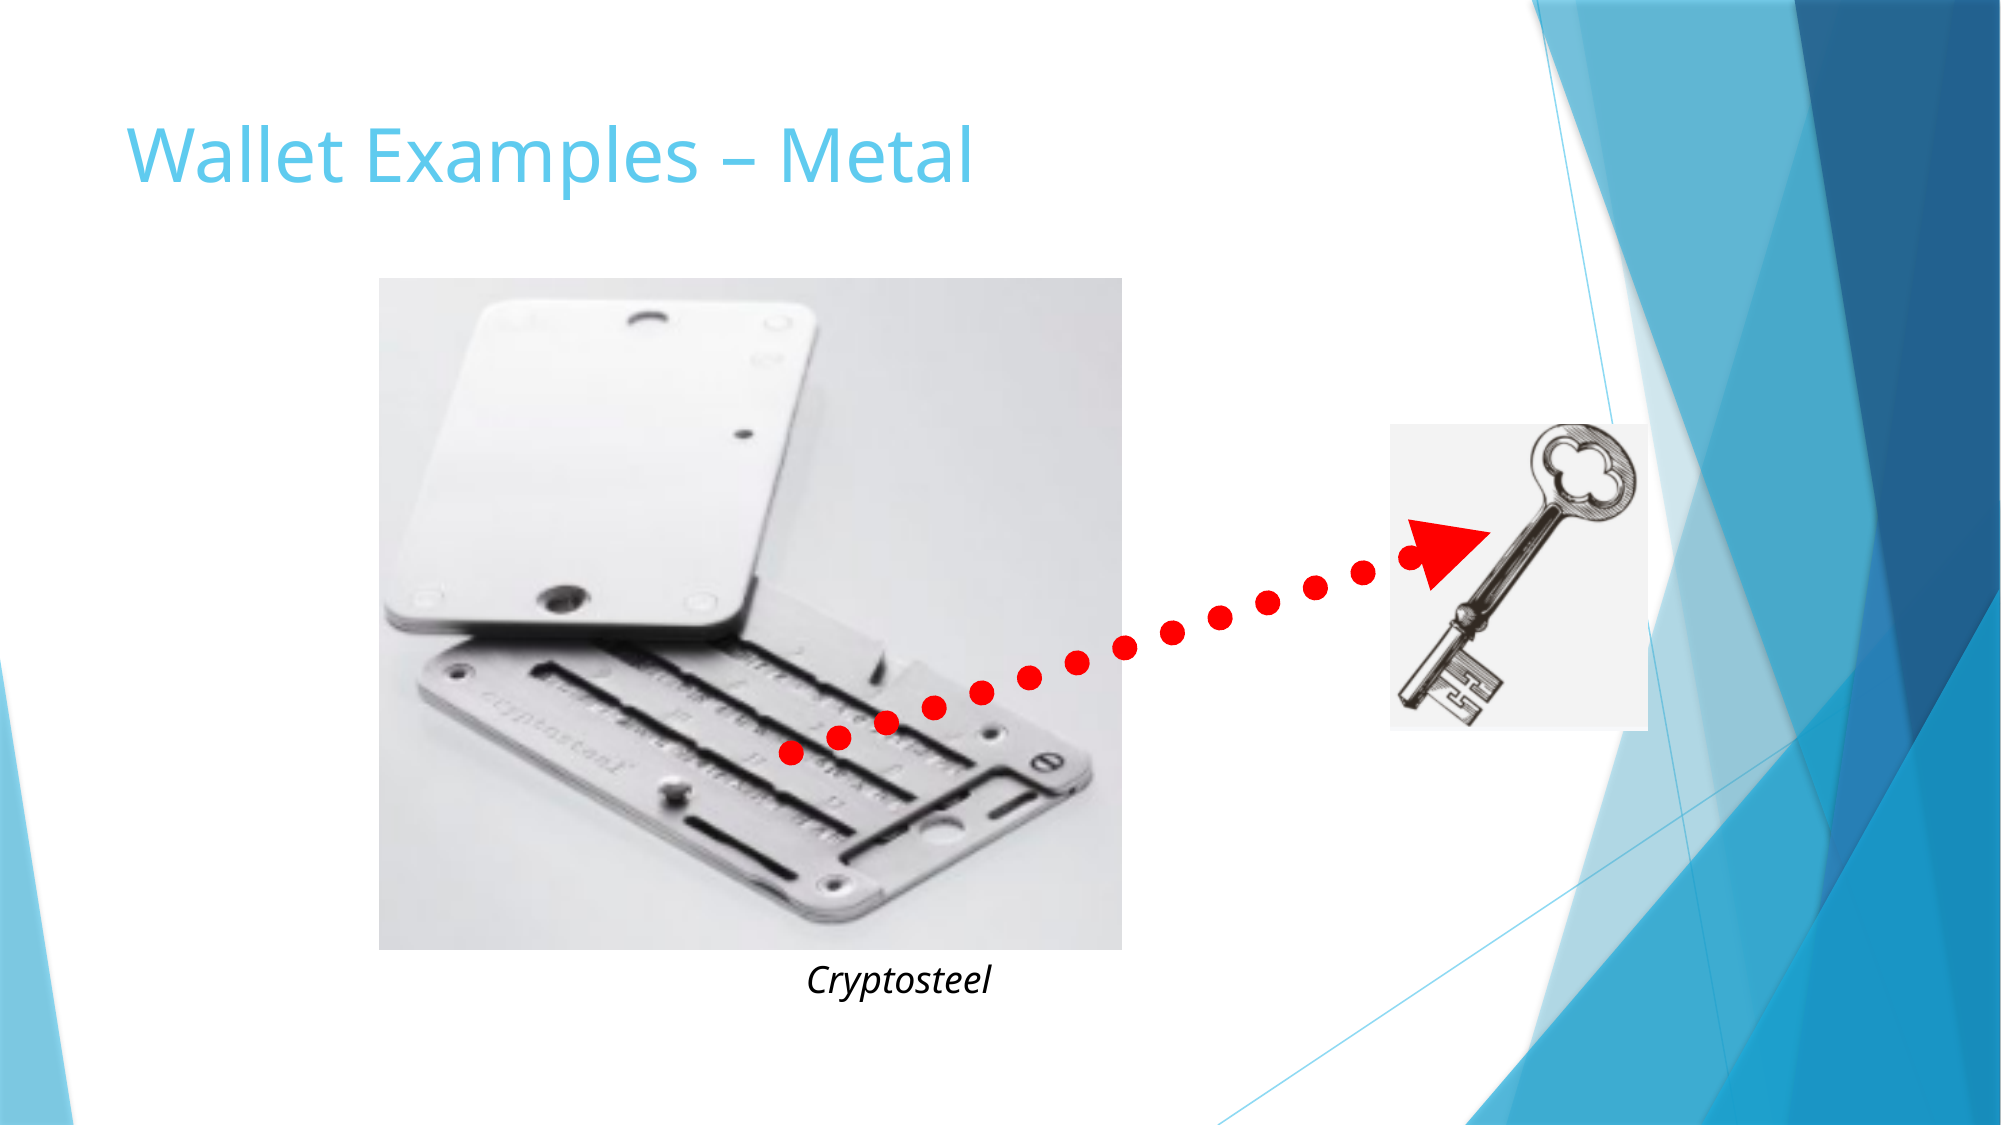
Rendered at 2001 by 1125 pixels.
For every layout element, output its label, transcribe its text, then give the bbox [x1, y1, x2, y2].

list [379, 278, 1123, 950]
picture [1389, 423, 1649, 731]
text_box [790, 532, 1492, 754]
title Wallet Examples – Metal [111, 99, 1522, 317]
text_box Cryptosteel [791, 956, 1122, 1009]
